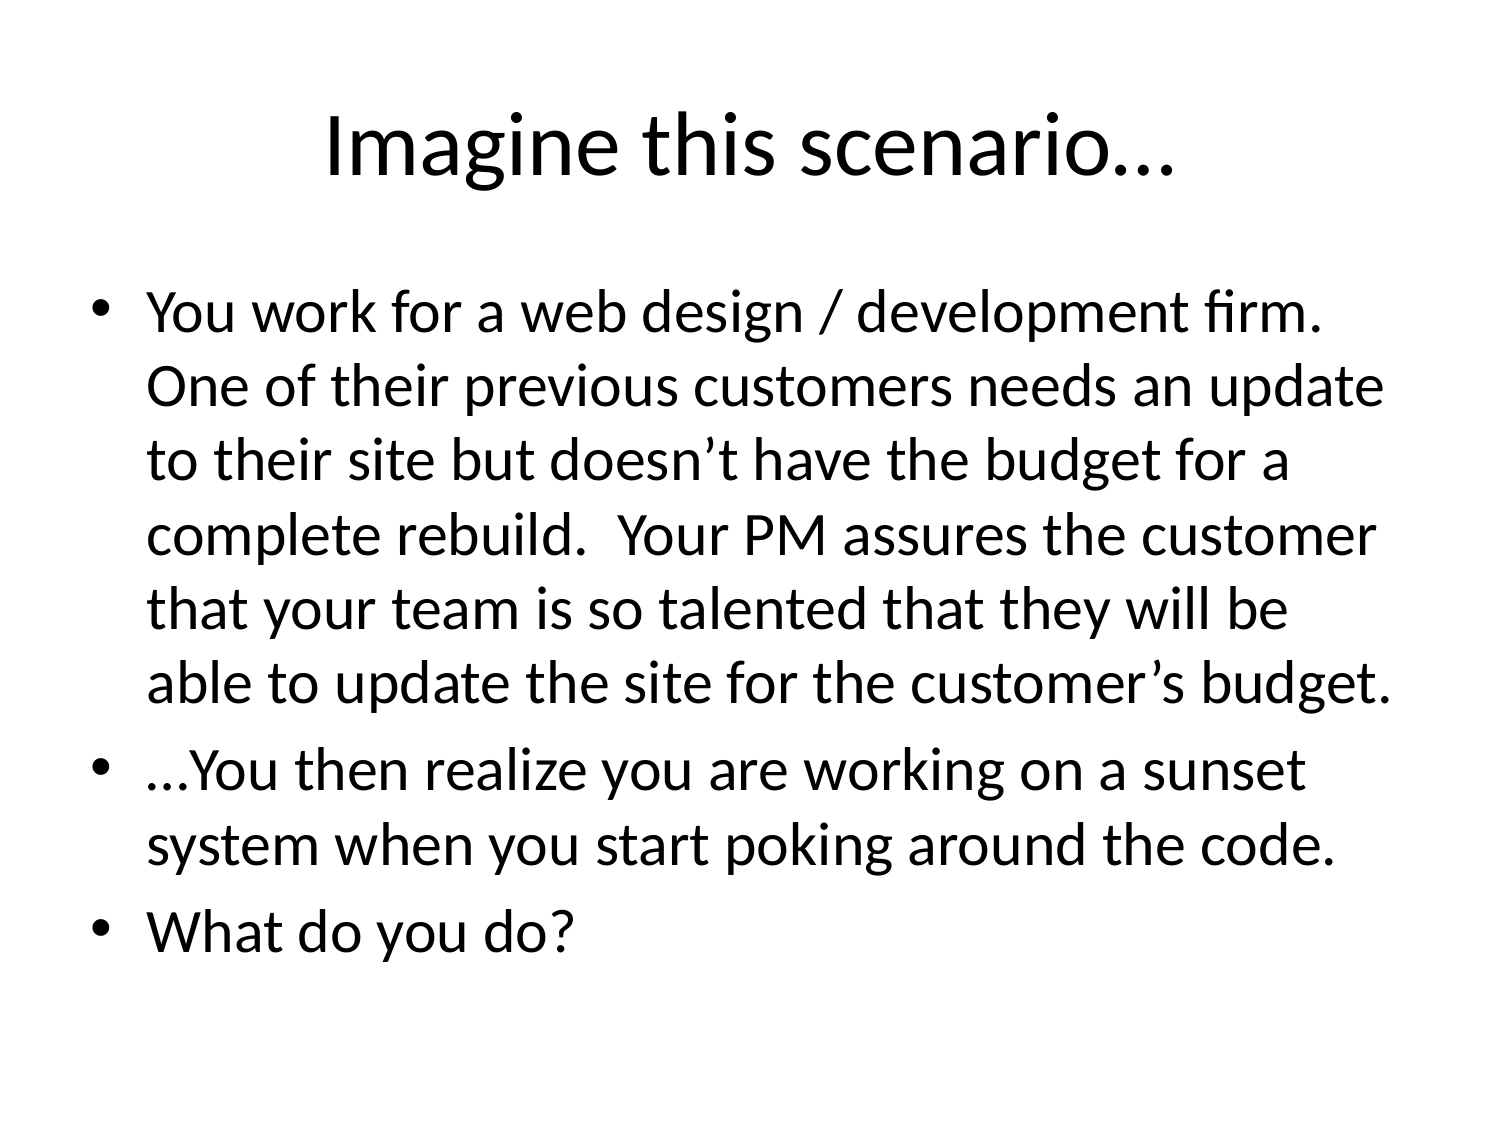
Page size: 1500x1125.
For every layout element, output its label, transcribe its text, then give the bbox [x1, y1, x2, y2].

title Imagine this scenario… [75, 45, 1425, 233]
list You work for a web design / development firm. One of their previous customers needs an update to their site but doesn’t have the budget for a complete rebuild. Your PM assures the customer that your team is so talented that they will be able to update the site for the customer’s budget. …You then realize you are working on a sunset system when you start poking around the code. What do you do? [75, 262, 1425, 1005]
